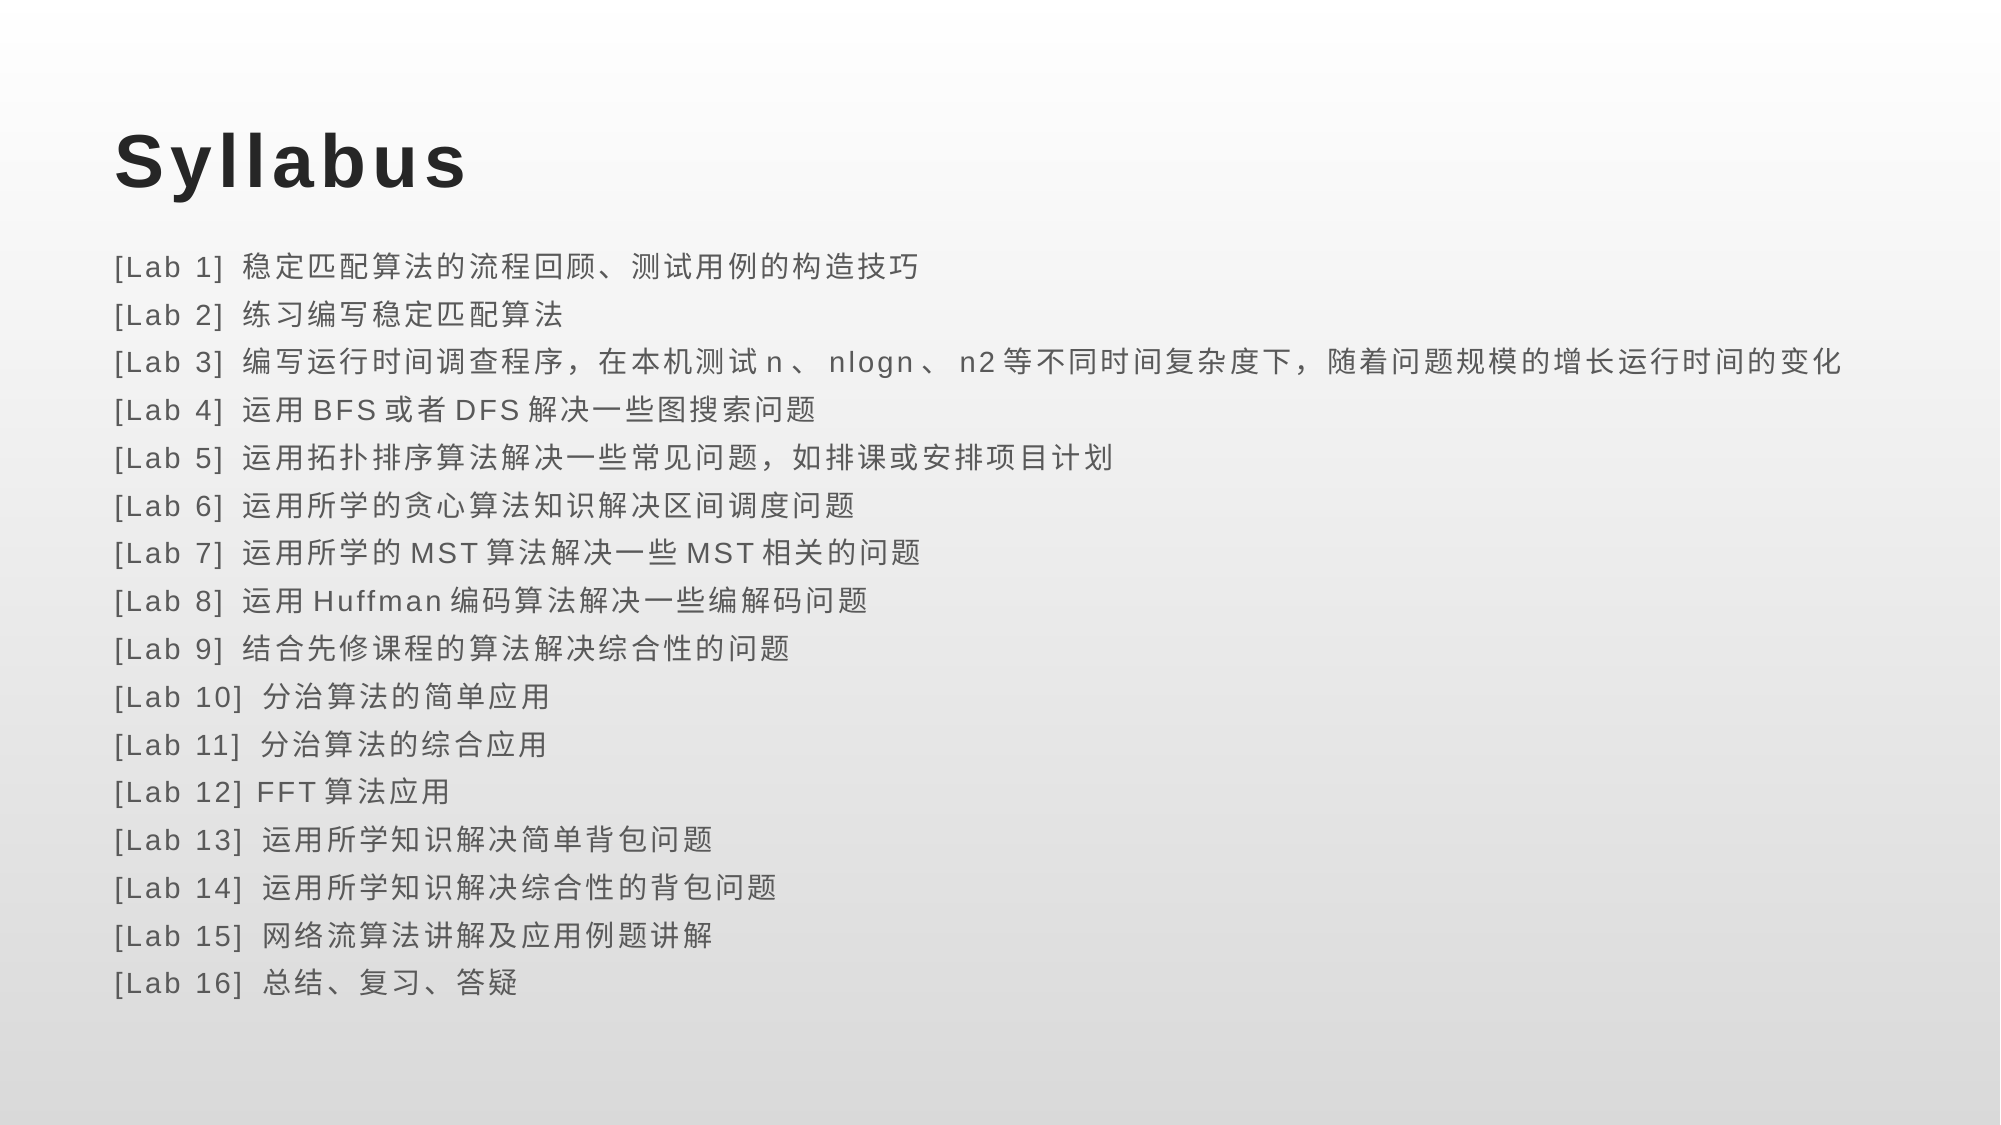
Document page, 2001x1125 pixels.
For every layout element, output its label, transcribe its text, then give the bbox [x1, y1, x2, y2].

list [Lab 1] 稳定匹配算法的流程回顾、测试用例的构造技巧 [Lab 2] 练习编写稳定匹配算法 [Lab 3] 编写运行时间调查程序，在本机测试n、nlogn、n2等不同时间复杂度下，随着问题规模的增长运行时间的变化 [Lab 4] 运用BFS或者DFS解决一些图搜索问题 [Lab 5] 运用拓扑排序算法解决一些常见问题，如排课或安排项目计划 [Lab 6] 运用所学的贪心算法知识解决区间调度问题 [Lab 7] 运用所学的MST算法解决一些MST相关的问题 [Lab 8] 运用Huffman编码算法解决一些编解码问题 [Lab 9] 结合先修课程的算法解决综合性的问题 [Lab 10] 分治算法的简单应用 [Lab 11] 分治算法的综合应用 [Lab 12] FFT算法应用 [Lab 13] 运用所学知识解决简单背包问题 [Lab 14] 运用所学知识解决综合性的背包问题 [Lab 15] 网络流算法讲解及应用例题讲解 [Lab 16] 总结、复习、答疑 [99, 244, 1900, 1026]
title Syllabus [99, 99, 1900, 216]
